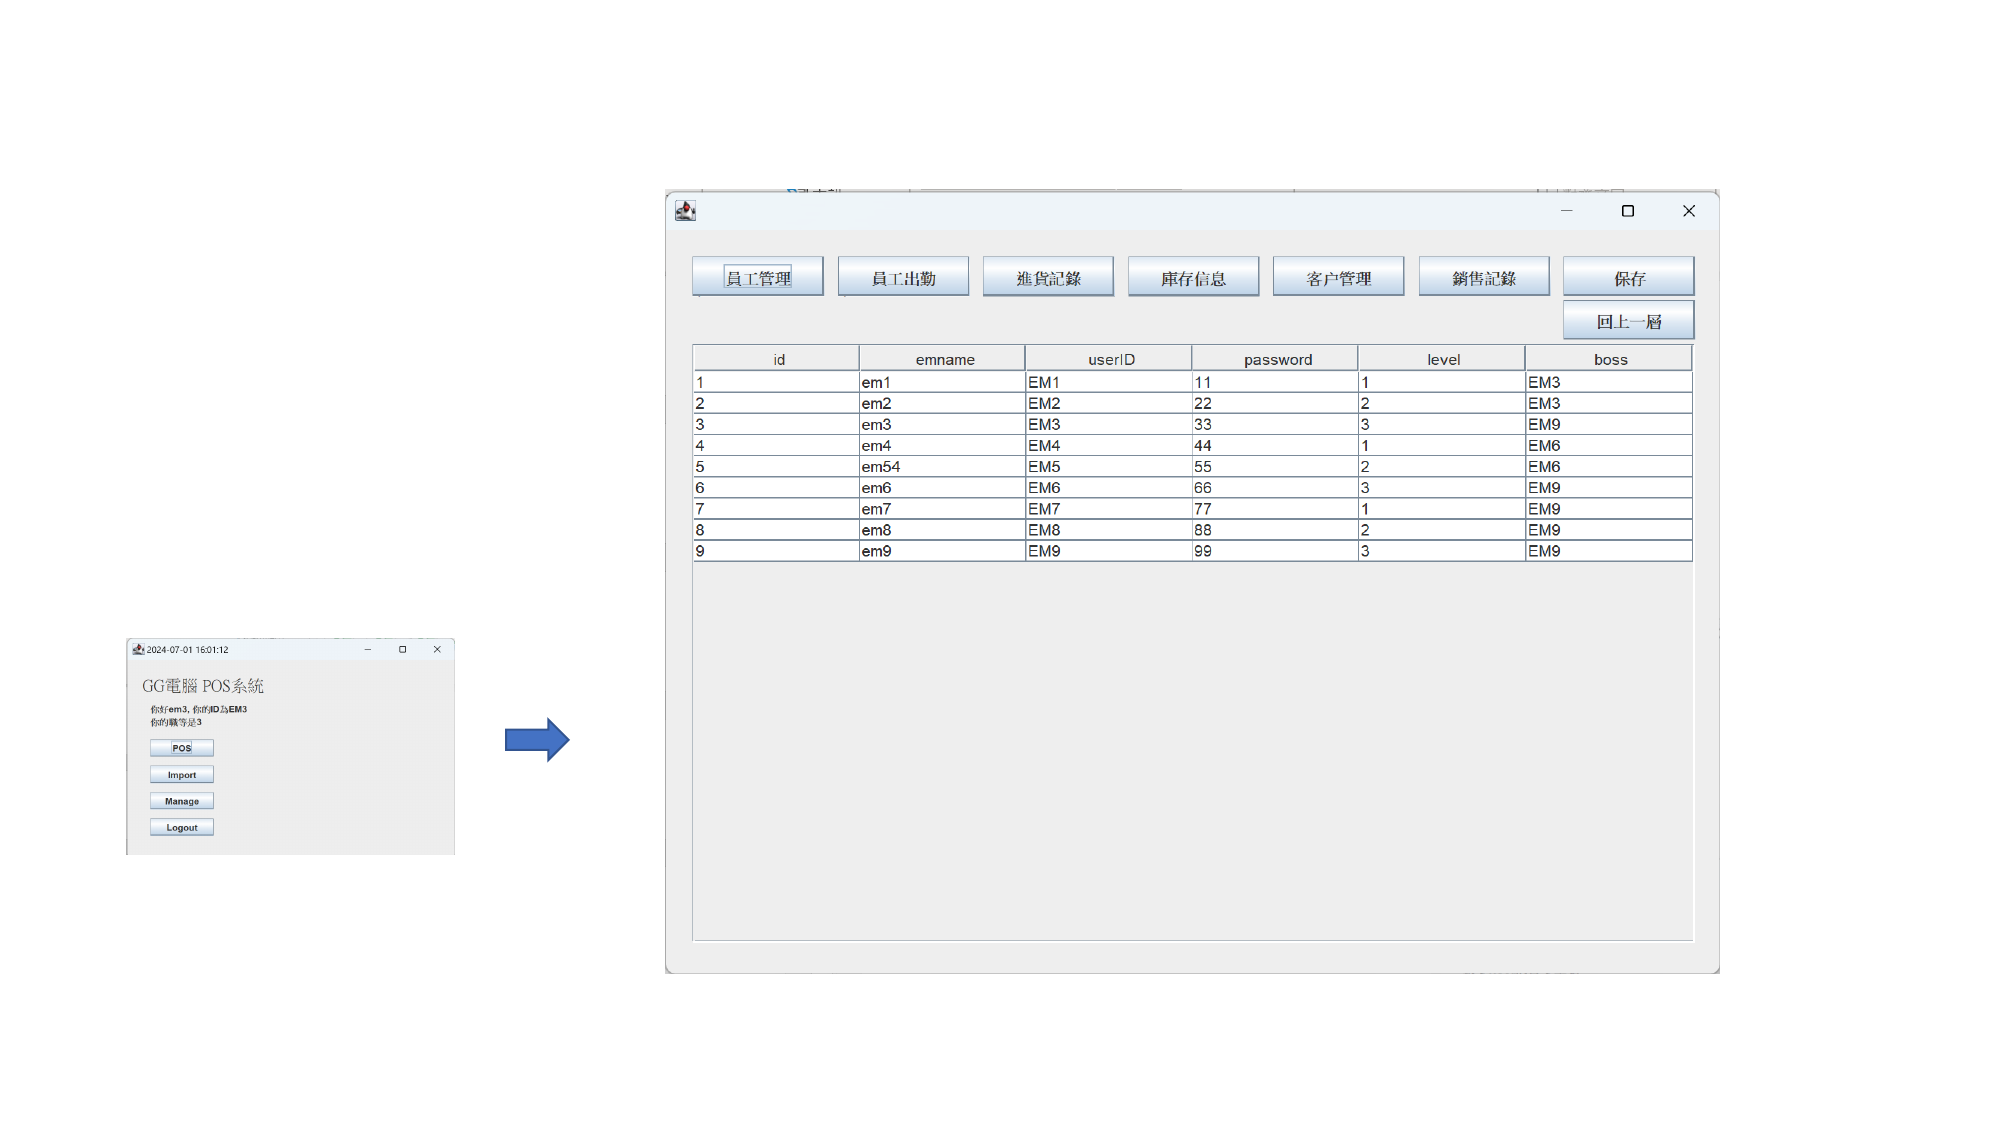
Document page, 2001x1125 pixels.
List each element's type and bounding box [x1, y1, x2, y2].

picture [665, 189, 1720, 974]
picture [126, 638, 455, 855]
text_box [505, 717, 571, 763]
